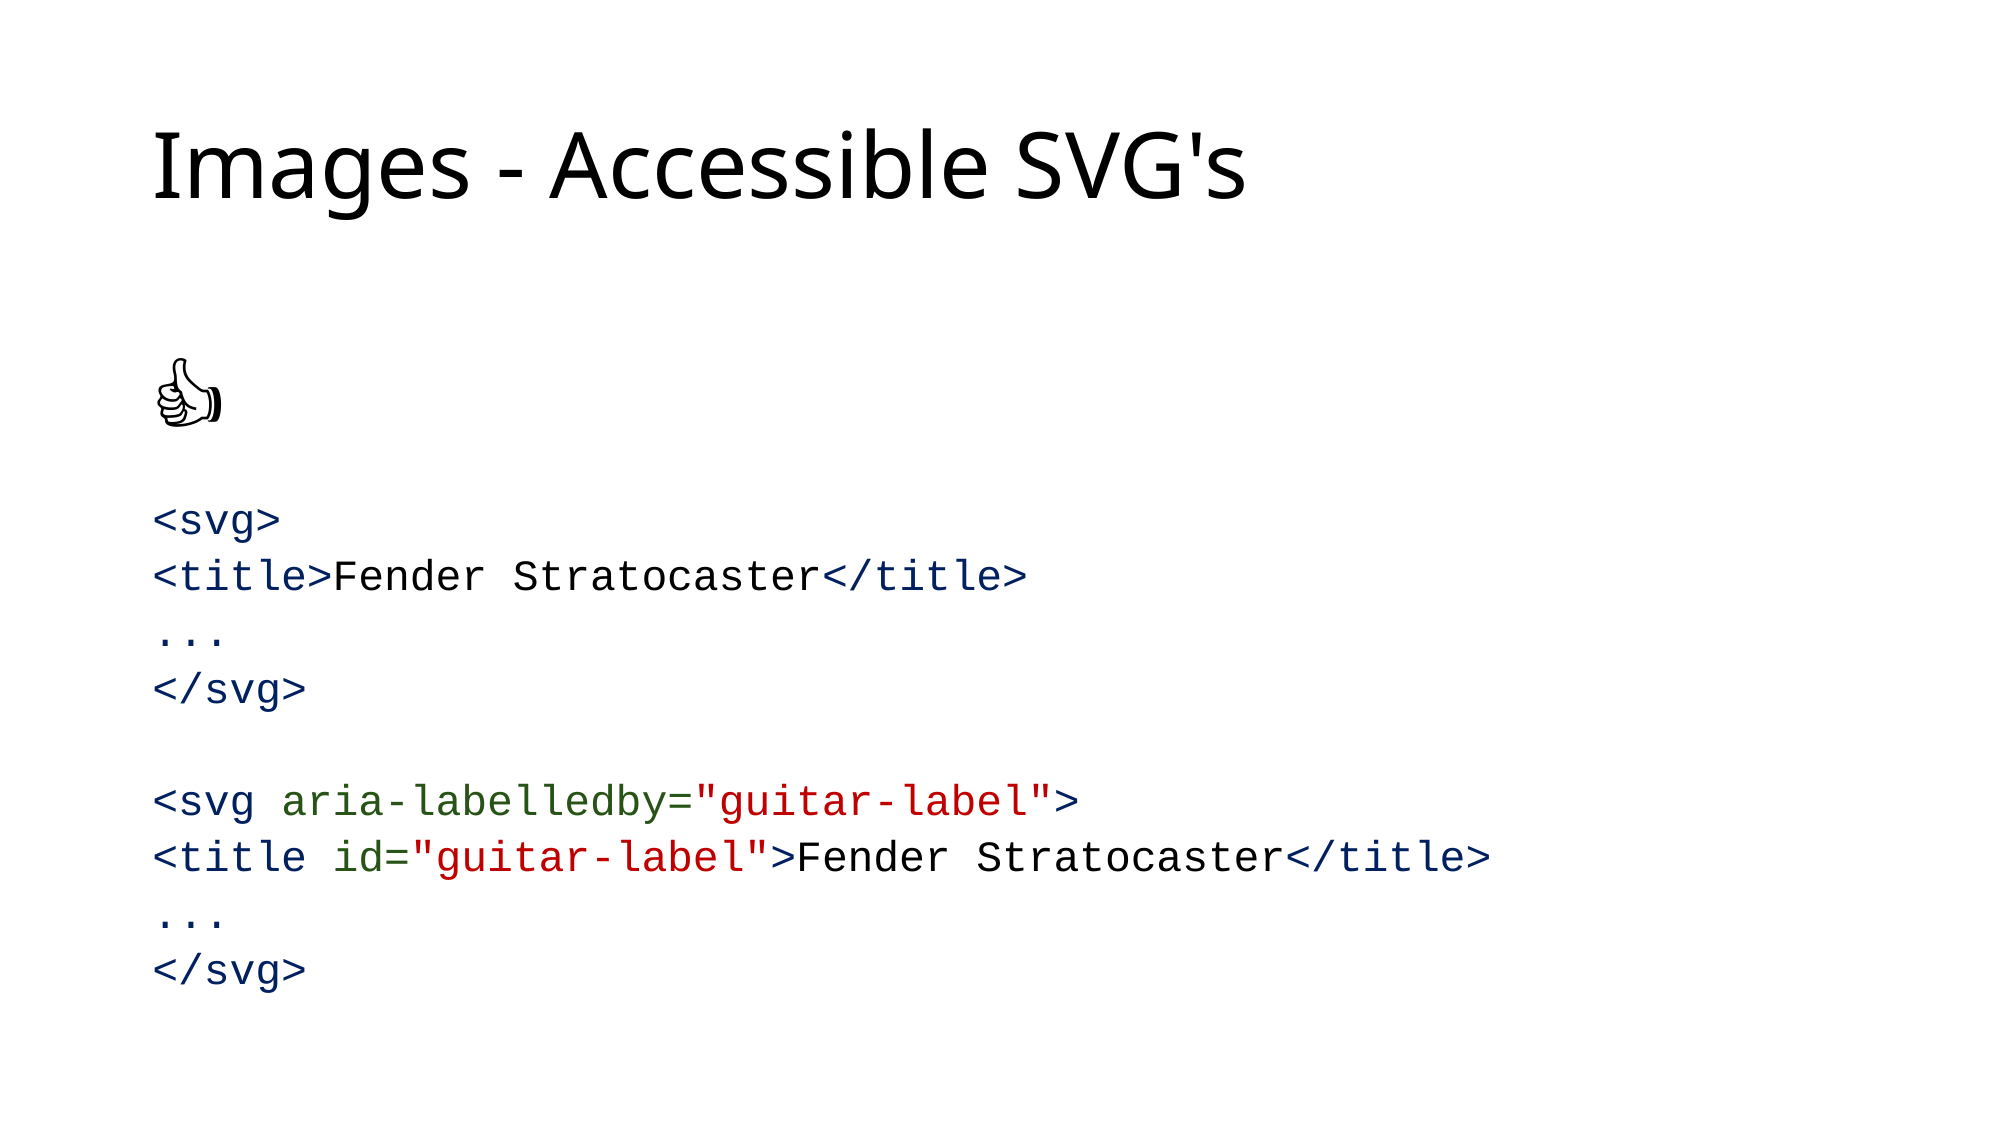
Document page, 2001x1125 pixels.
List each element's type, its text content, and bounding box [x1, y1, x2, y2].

list 👍 <svg> <title>Fender Stratocaster</title> ... </svg> <svg aria-labelledby="guitar-label"> <title id="guitar-label">Fender Stratocaster</title> ... </svg> [137, 299, 1863, 1014]
title Images - Accessible SVG's [137, 59, 1863, 278]
